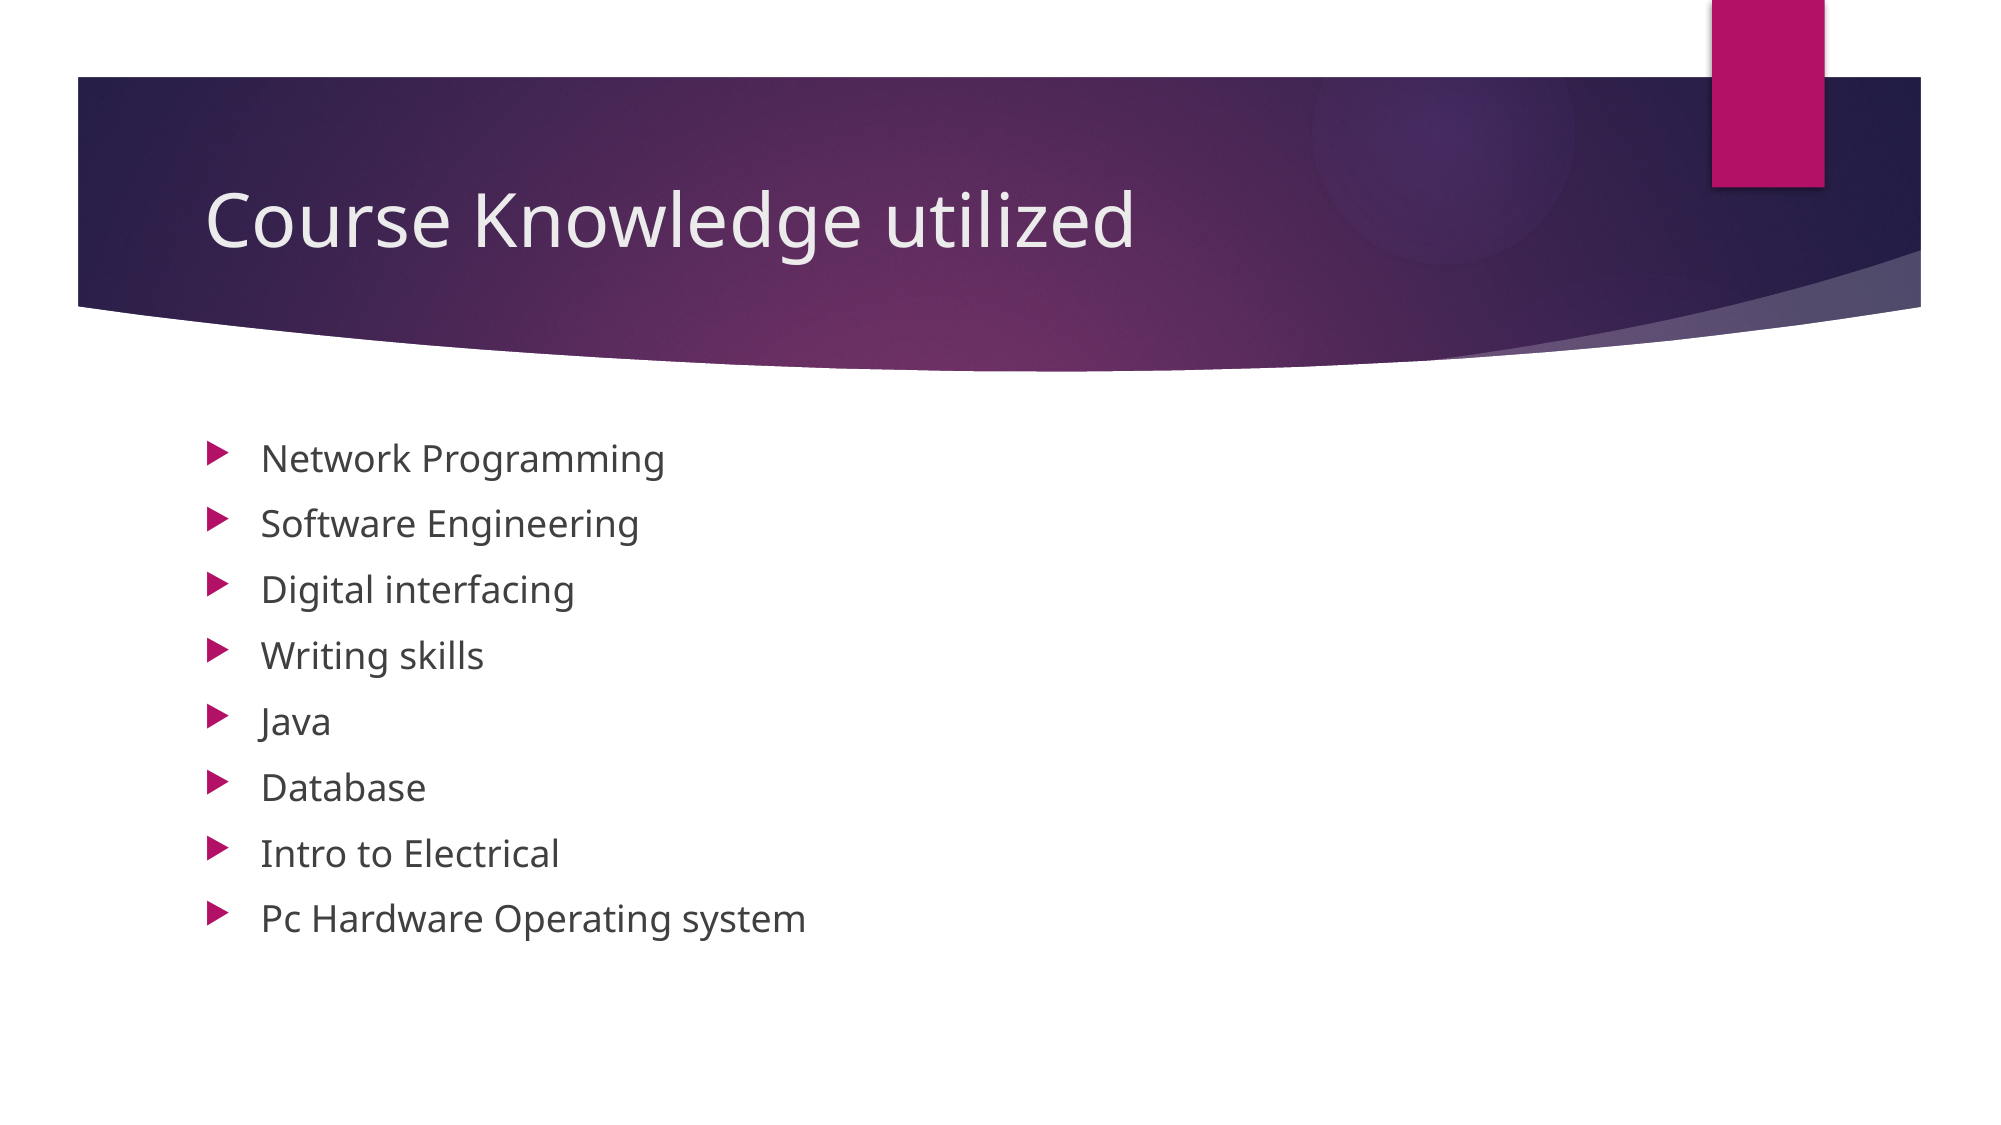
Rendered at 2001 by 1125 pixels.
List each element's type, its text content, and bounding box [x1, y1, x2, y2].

title Course Knowledge utilized [189, 159, 1627, 276]
list Network Programming Software Engineering Digital interfacing Writing skills Java Database Intro to Electrical Pc Hardware Operating system [189, 427, 1638, 988]
